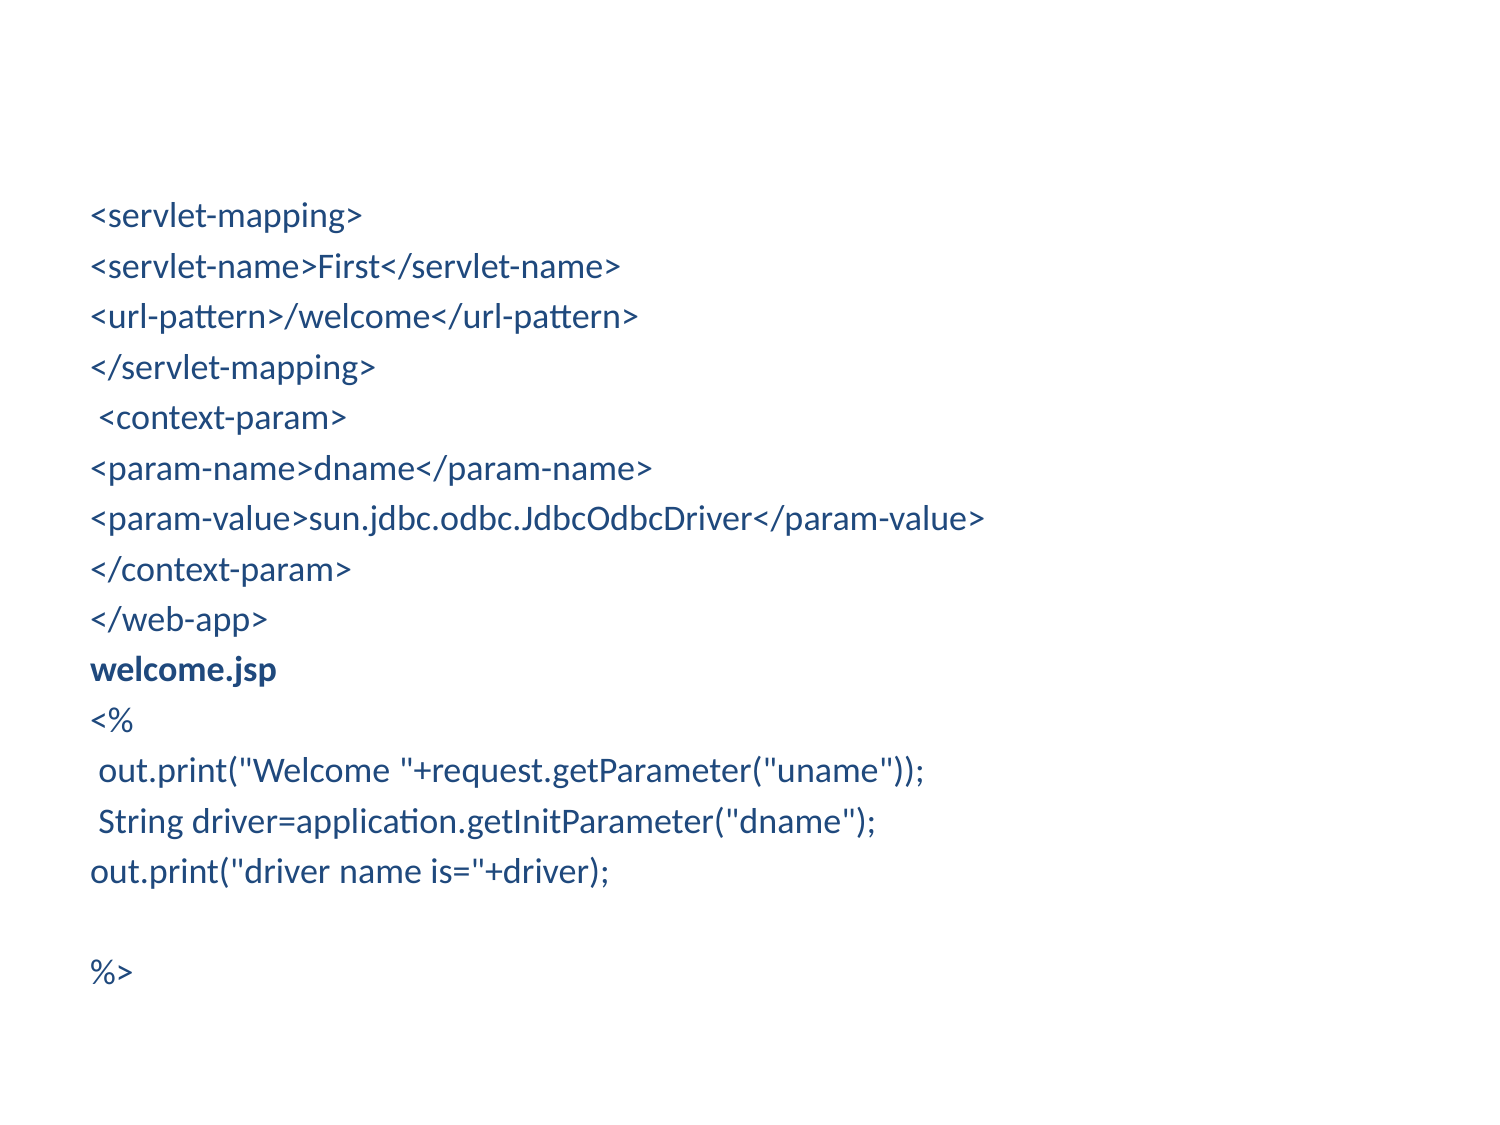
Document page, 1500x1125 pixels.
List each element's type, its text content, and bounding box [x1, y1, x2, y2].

list <servlet-mapping> <servlet-name>First</servlet-name> <url-pattern>/welcome</url-pattern> </servlet-mapping> <context-param> <param-name>dname</param-name> <param-value>sun.jdbc.odbc.JdbcOdbcDriver</param-value> </context-param> </web-app> welcome.jsp <% out.print("Welcome "+request.getParameter("uname")); String driver=application.getInitParameter("dname"); out.print("driver name is="+driver); %> [75, 184, 1425, 1005]
